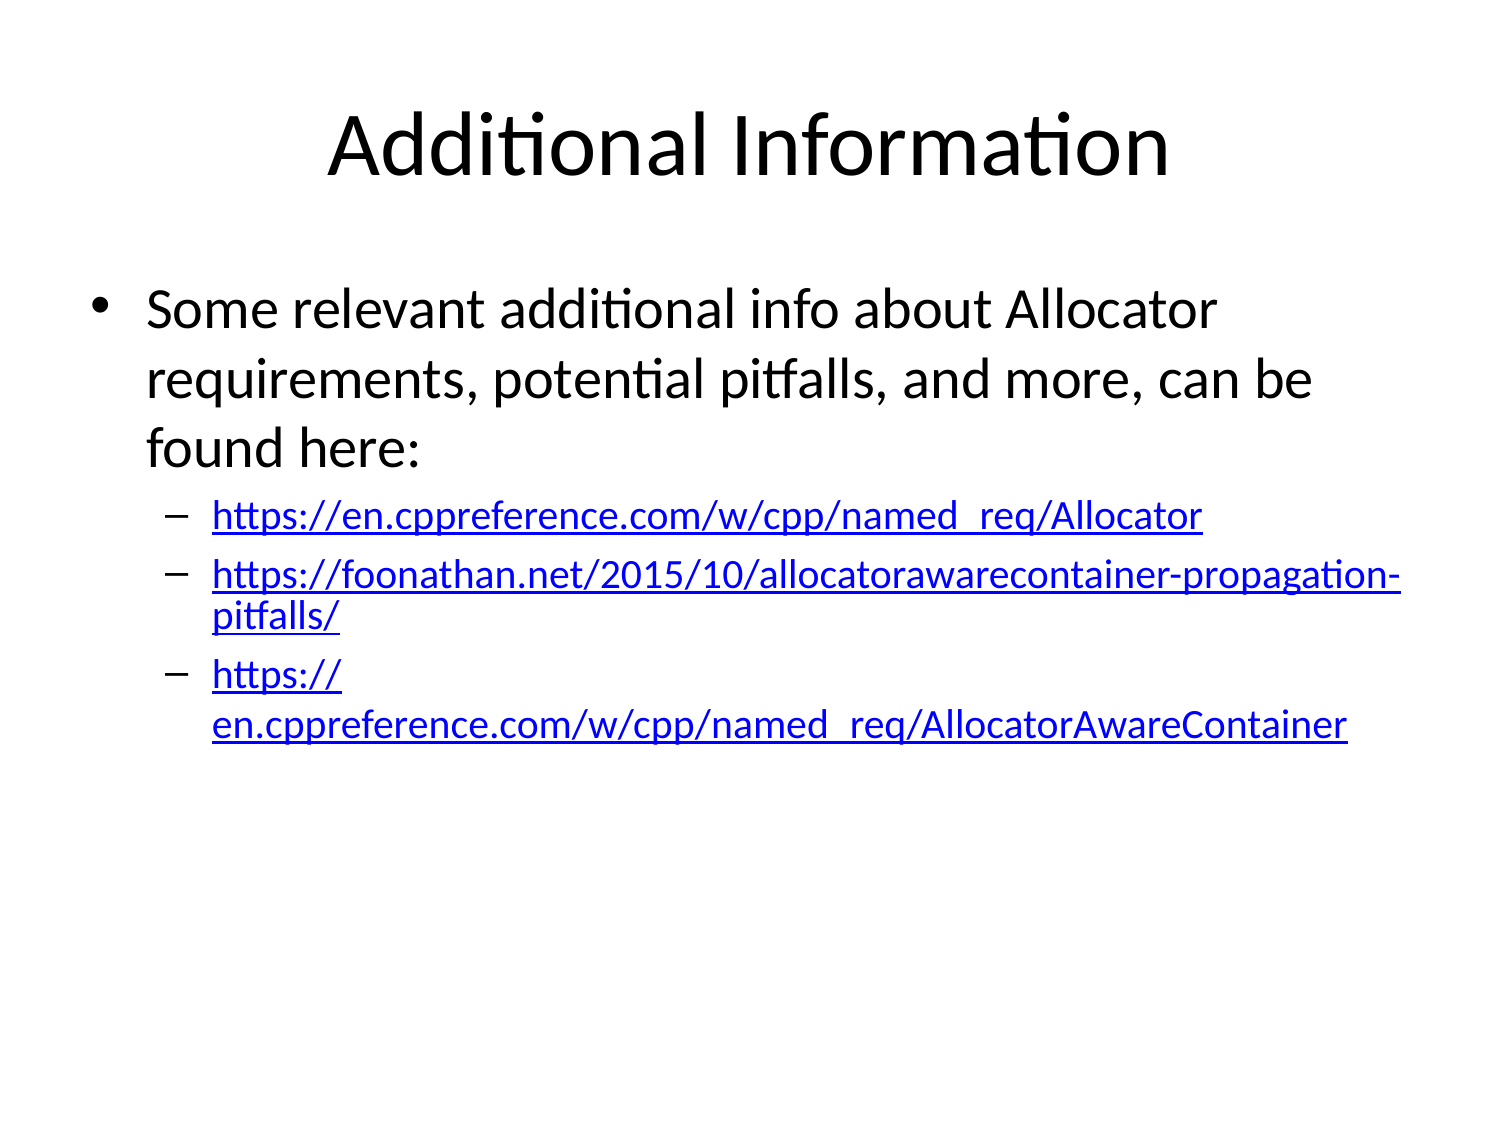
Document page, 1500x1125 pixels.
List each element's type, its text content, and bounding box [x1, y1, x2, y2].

list Some relevant additional info about Allocator requirements, potential pitfalls, and more, can be found here: https://en.cppreference.com/w/cpp/named_req/Allocator https://foonathan.net/2015/10/allocatorawarecontainer-propagation-pitfalls/ https://en.cppreference.com/w/cpp/named_req/AllocatorAwareContainer [75, 262, 1425, 1005]
title Additional Information [75, 45, 1425, 233]
